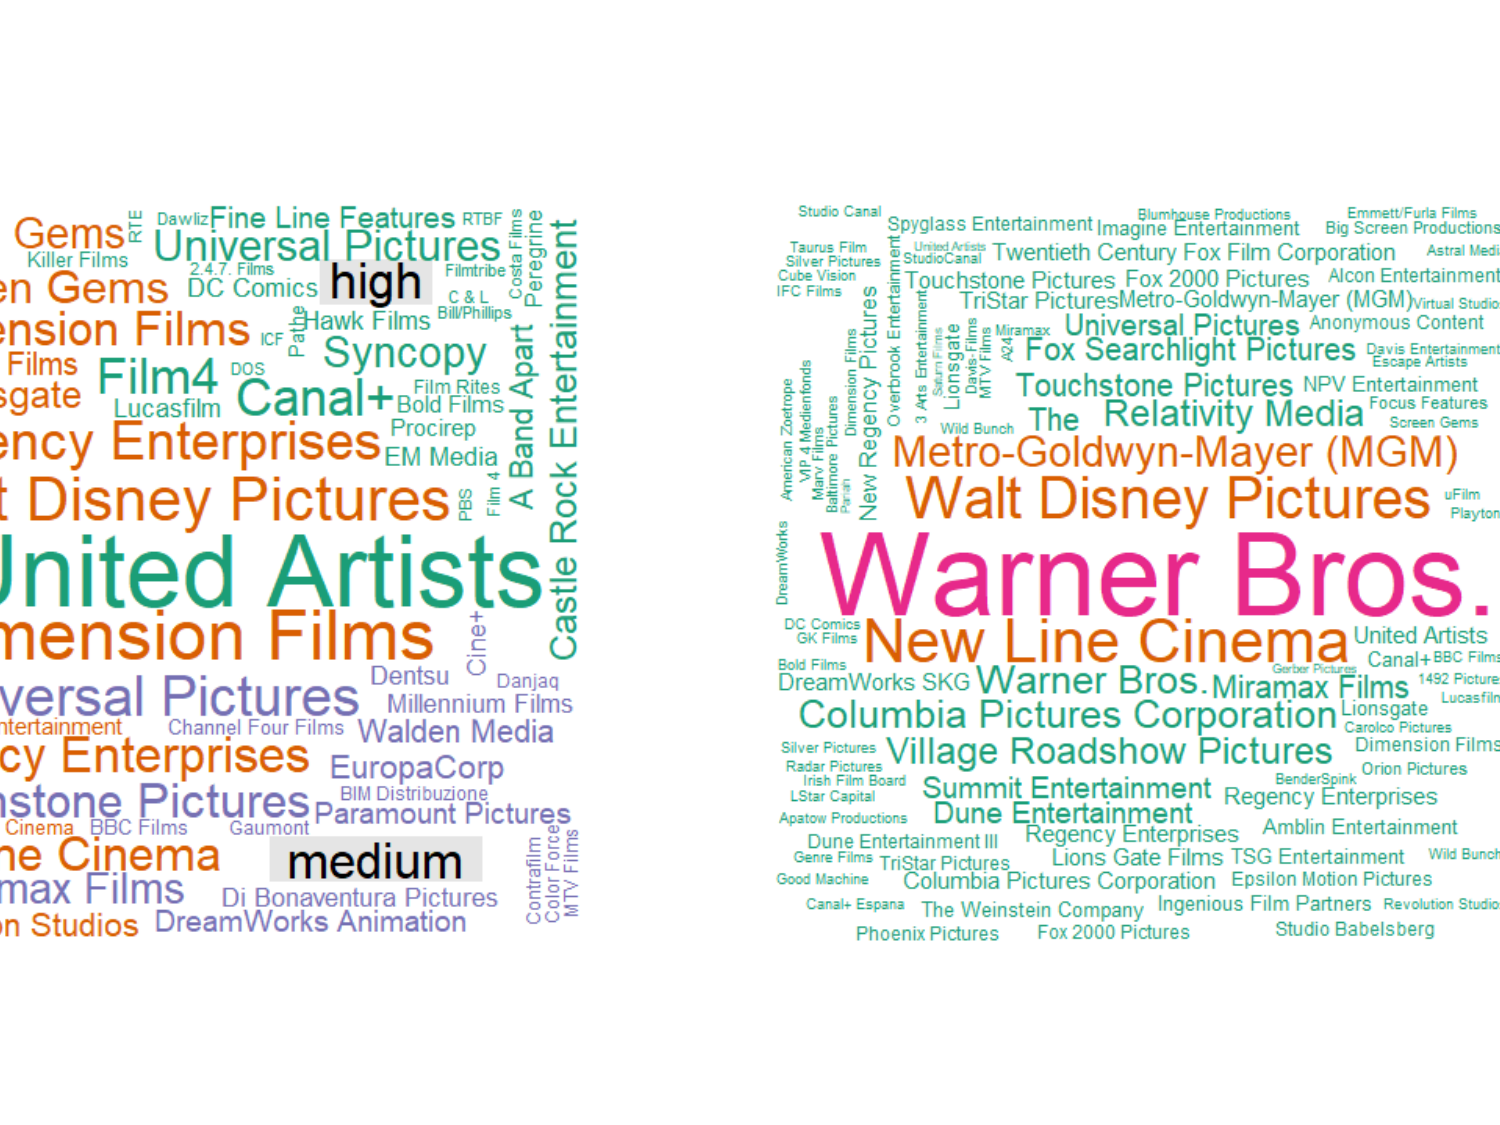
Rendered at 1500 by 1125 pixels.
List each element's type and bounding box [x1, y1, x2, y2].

picture [0, 172, 611, 972]
picture [742, 173, 1500, 973]
